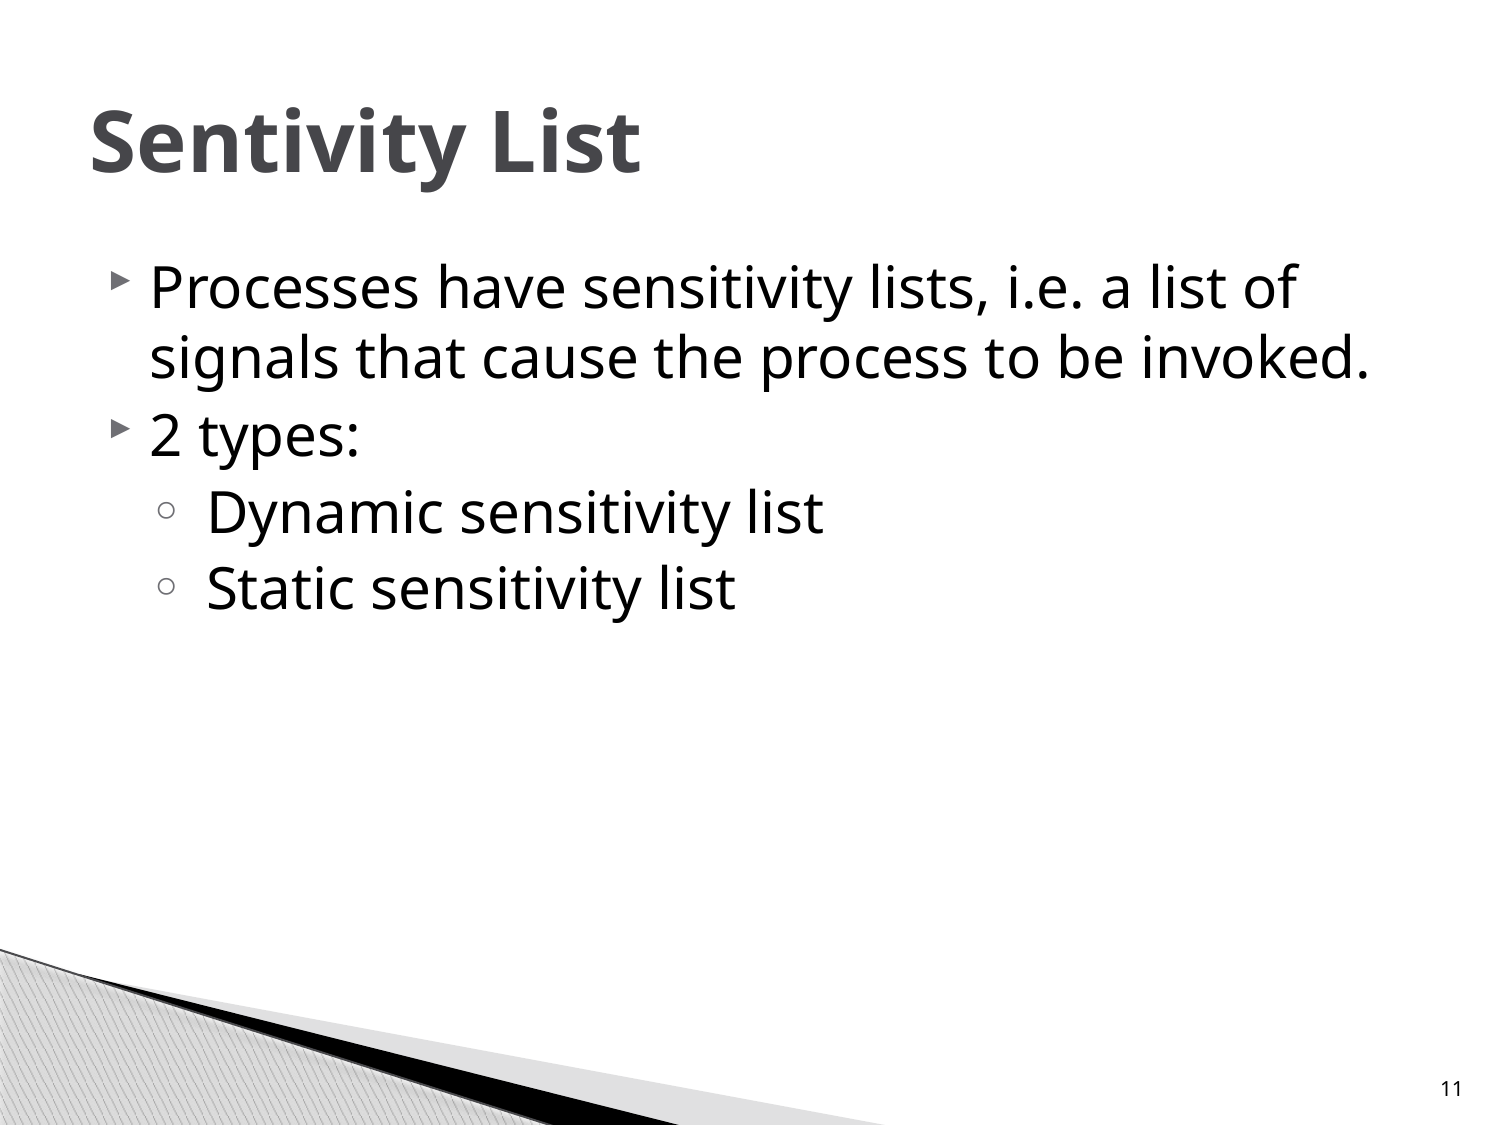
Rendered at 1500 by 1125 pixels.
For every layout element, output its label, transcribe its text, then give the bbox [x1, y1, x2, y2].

list Processes have sensitivity lists, i.e. a list of signals that cause the process to be invoked. 2 types: Dynamic sensitivity list Static sensitivity list [75, 243, 1425, 986]
title Sentivity List [75, 45, 1425, 233]
slide_number 11 [1418, 1051, 1479, 1112]
